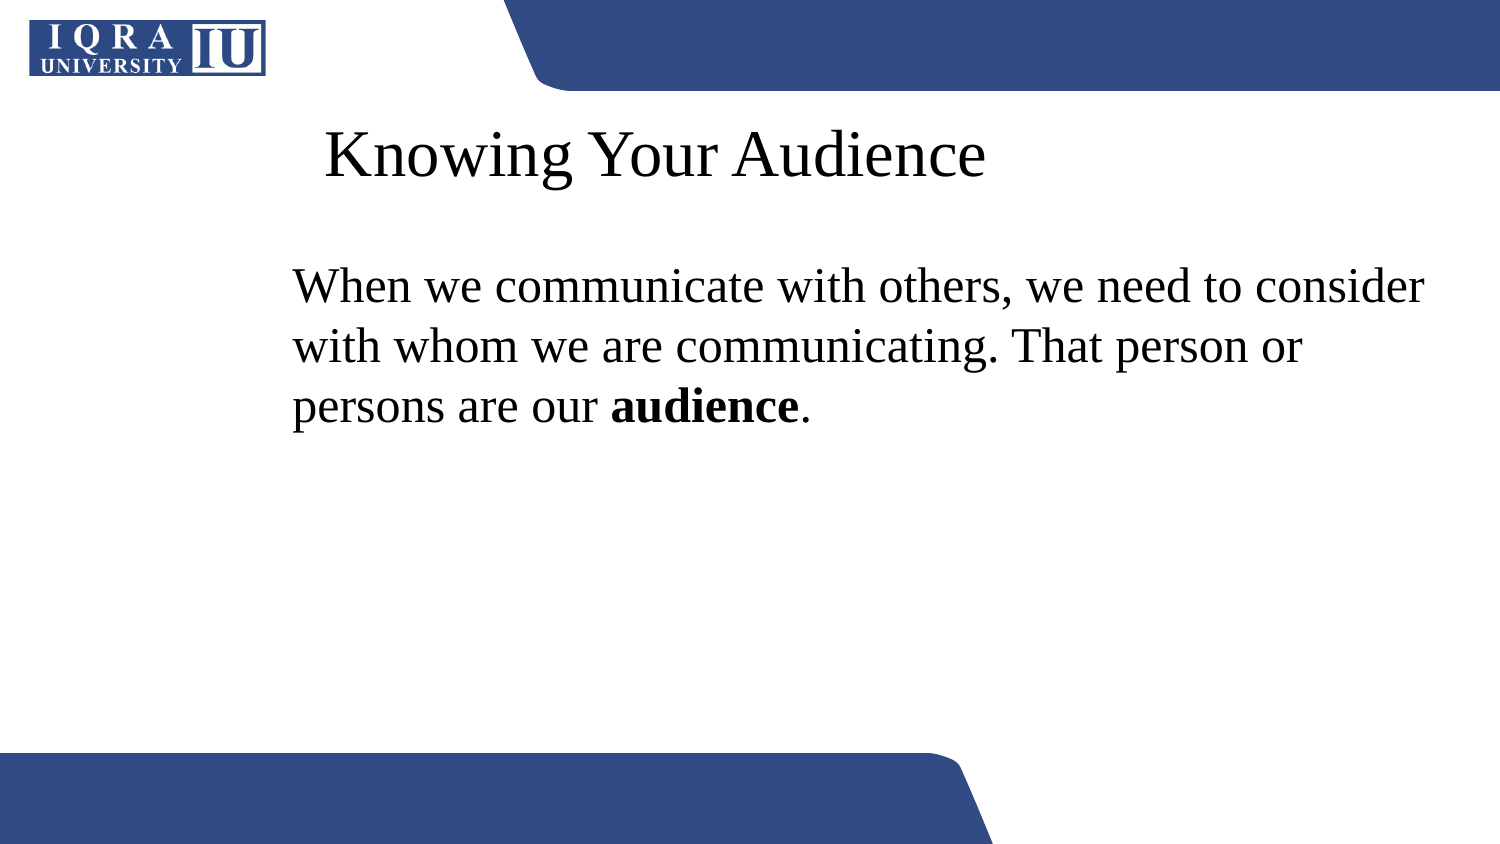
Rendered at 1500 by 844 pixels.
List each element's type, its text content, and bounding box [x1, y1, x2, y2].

text_box Knowing Your Audience [310, 102, 1004, 198]
picture [29, 20, 266, 76]
text_box When we communicate with others, we need to consider with whom we are communicating. That person or persons are our audience. [277, 244, 1483, 440]
